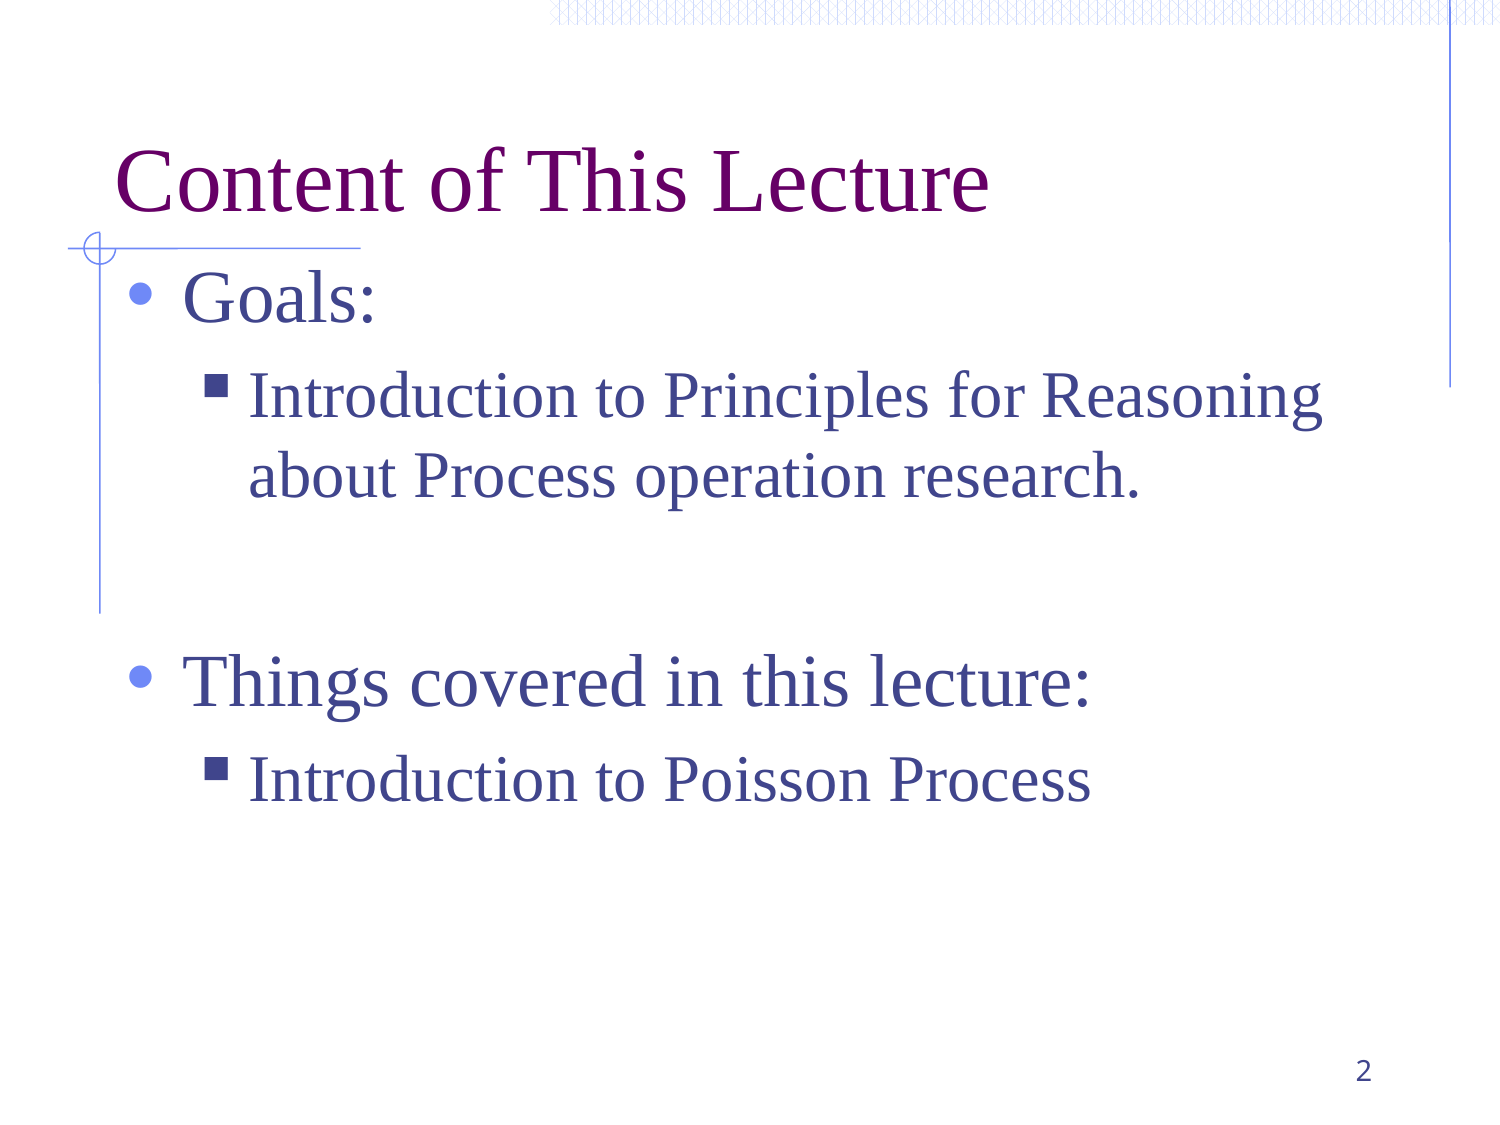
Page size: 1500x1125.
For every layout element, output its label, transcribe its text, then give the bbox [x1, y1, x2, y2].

title Content of This Lecture [99, 50, 1375, 238]
list Goals: Introduction to Principles for Reasoning about Process operation research. Things covered in this lecture: Introduction to Poisson Process [111, 240, 1437, 1066]
slide_number 2 [1074, 1066, 1388, 1101]
